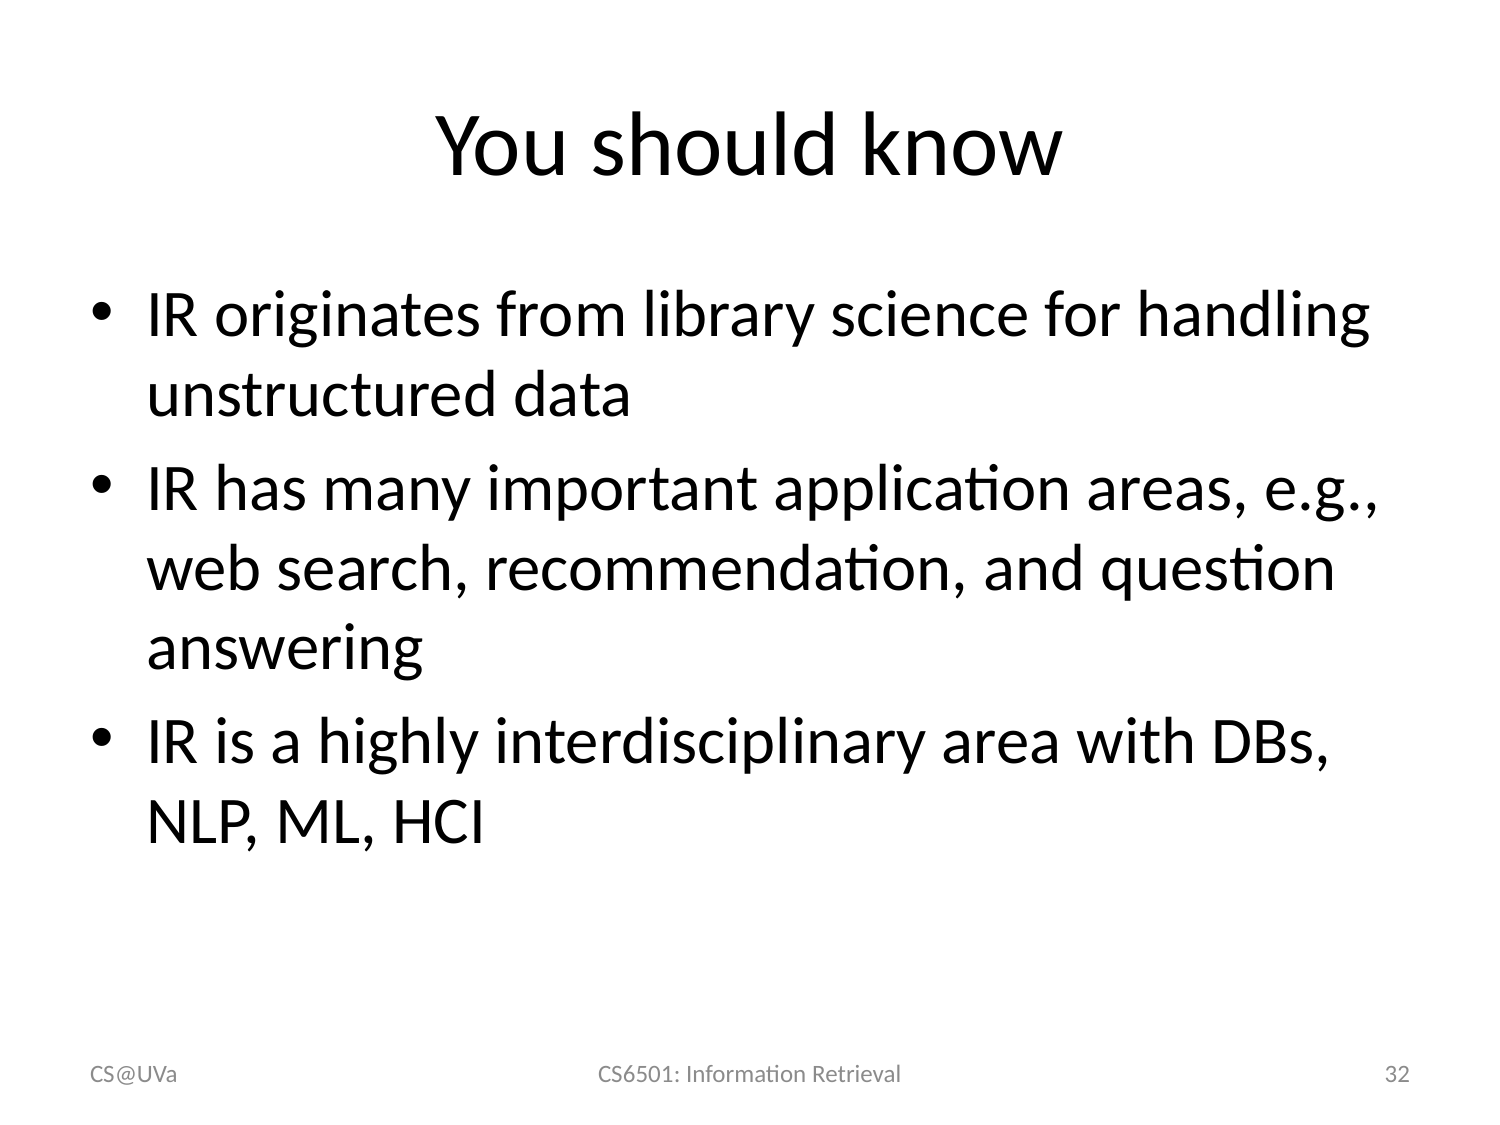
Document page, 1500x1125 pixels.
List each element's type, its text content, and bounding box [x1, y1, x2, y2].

list IR originates from library science for handling unstructured data IR has many important application areas, e.g., web search, recommendation, and question answering IR is a highly interdisciplinary area with DBs, NLP, ML, HCI [75, 262, 1425, 1005]
footer CS6501: Information Retrieval [512, 1042, 988, 1103]
slide_number 32 [1074, 1042, 1425, 1103]
slide_number CS@UVa [75, 1042, 425, 1103]
title You should know [75, 45, 1425, 233]
